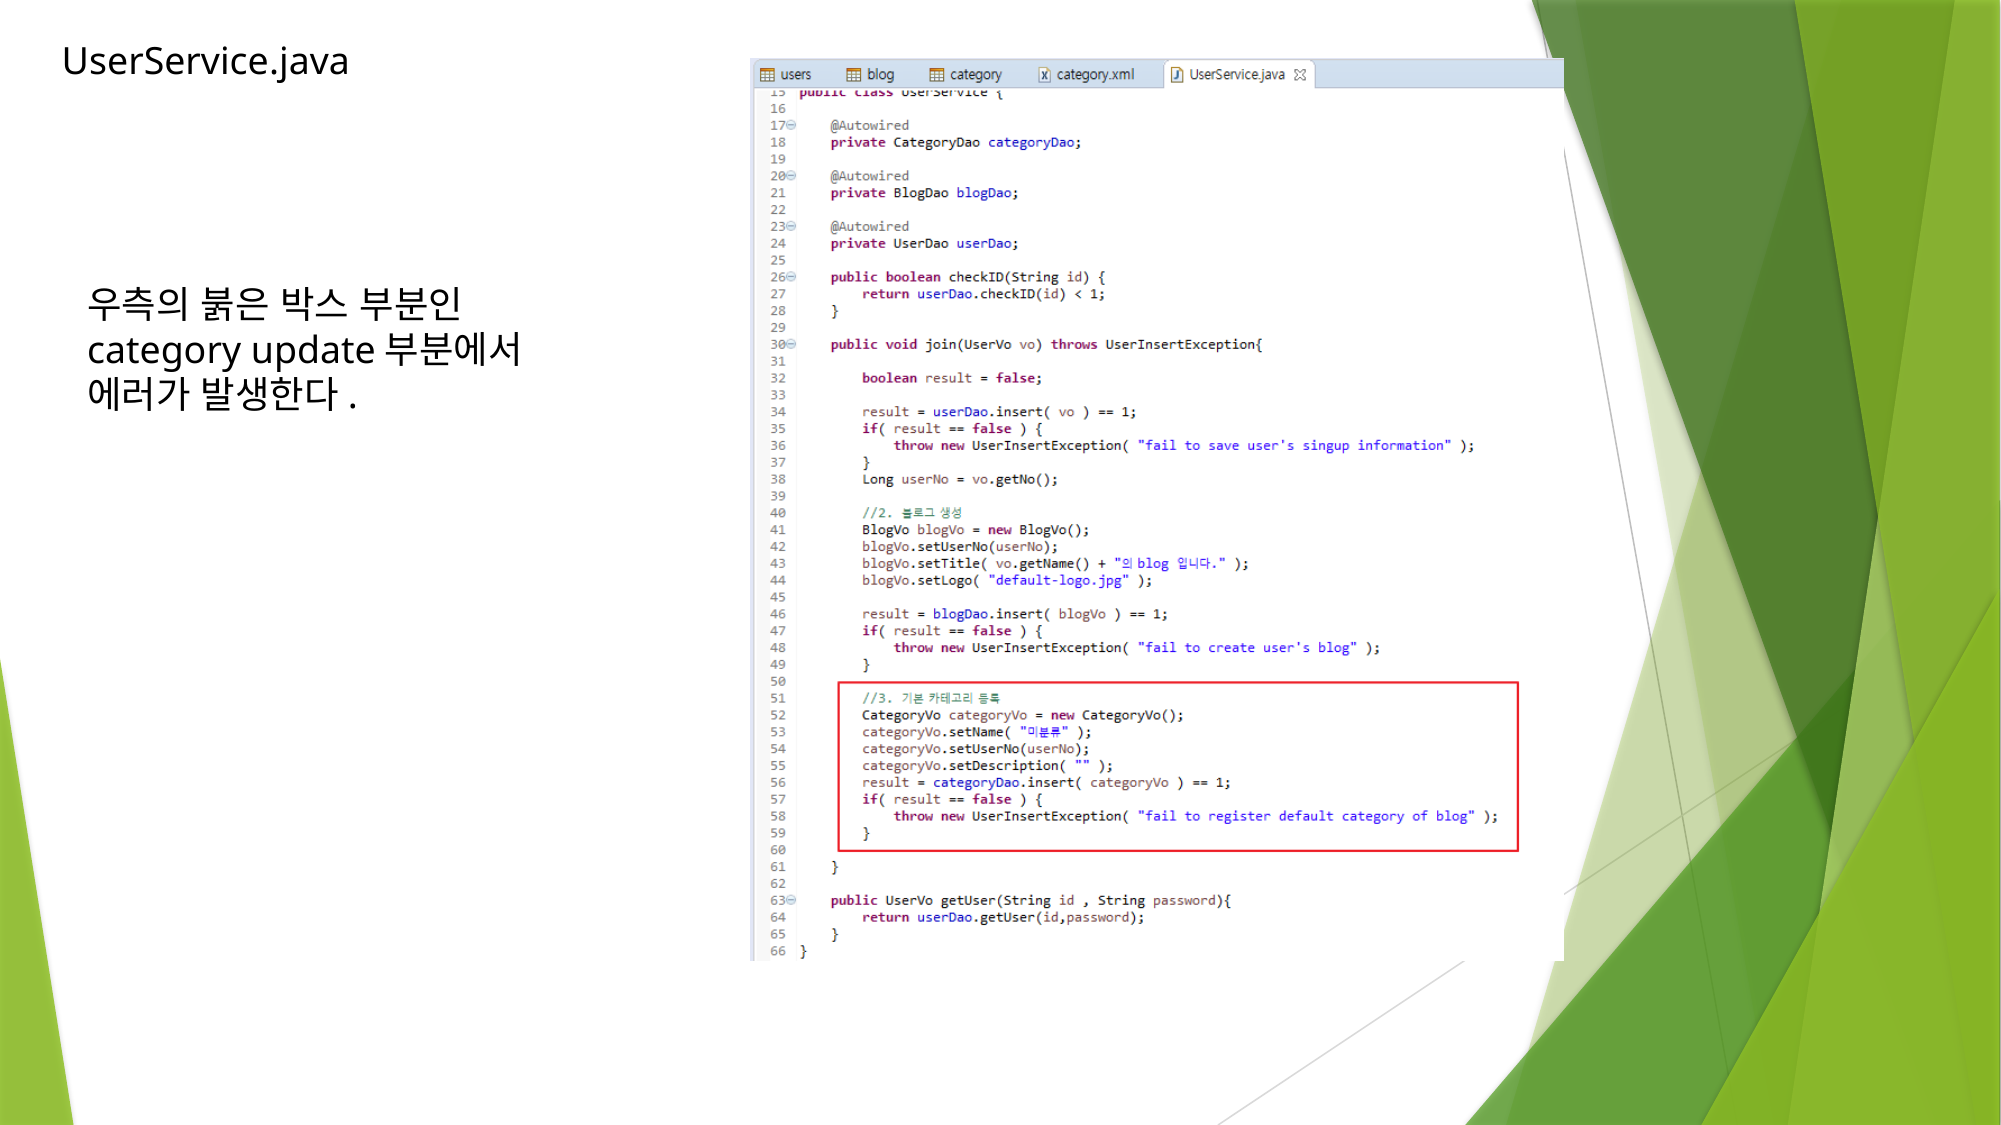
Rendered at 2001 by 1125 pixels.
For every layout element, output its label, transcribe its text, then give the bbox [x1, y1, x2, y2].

text_box 우측의 붉은 박스 부분인 category update부분에서 에러가 발생한다. [72, 273, 586, 424]
text_box UserService.java [46, 29, 476, 90]
picture [749, 58, 1564, 962]
